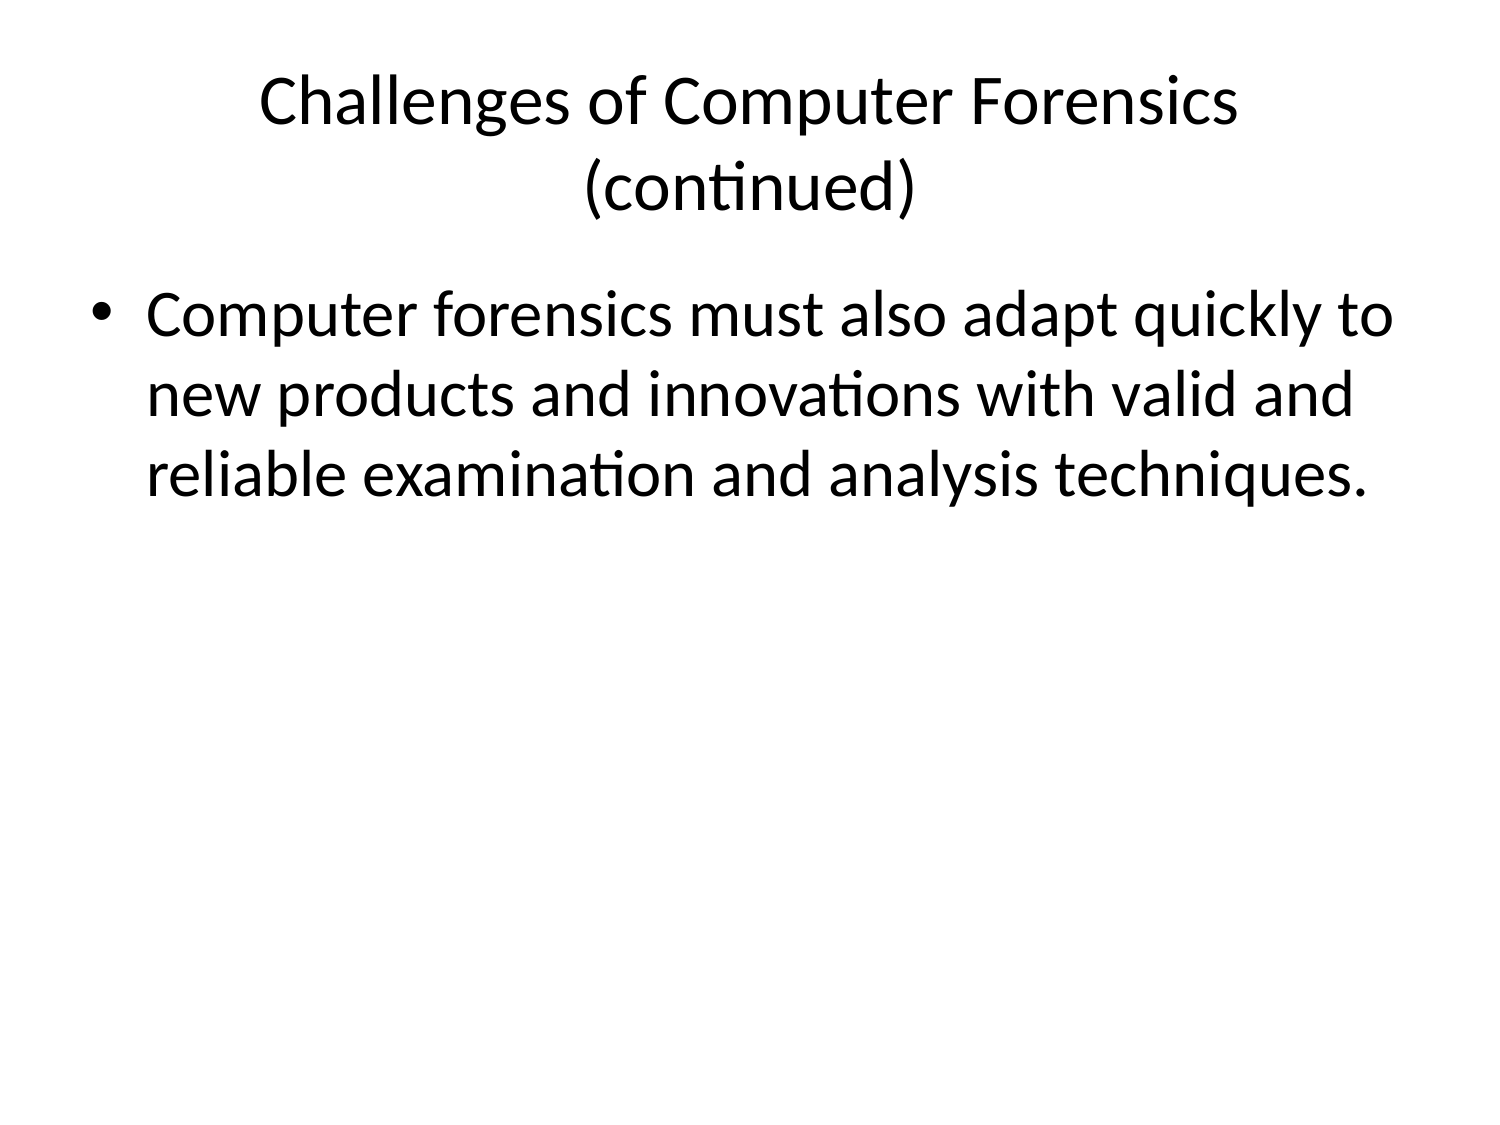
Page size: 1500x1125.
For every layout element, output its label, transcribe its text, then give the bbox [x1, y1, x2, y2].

list Computer forensics must also adapt quickly to new products and innovations with valid and reliable examination and analysis techniques. [75, 262, 1425, 1005]
title Challenges of Computer Forensics (continued) [75, 45, 1425, 233]
